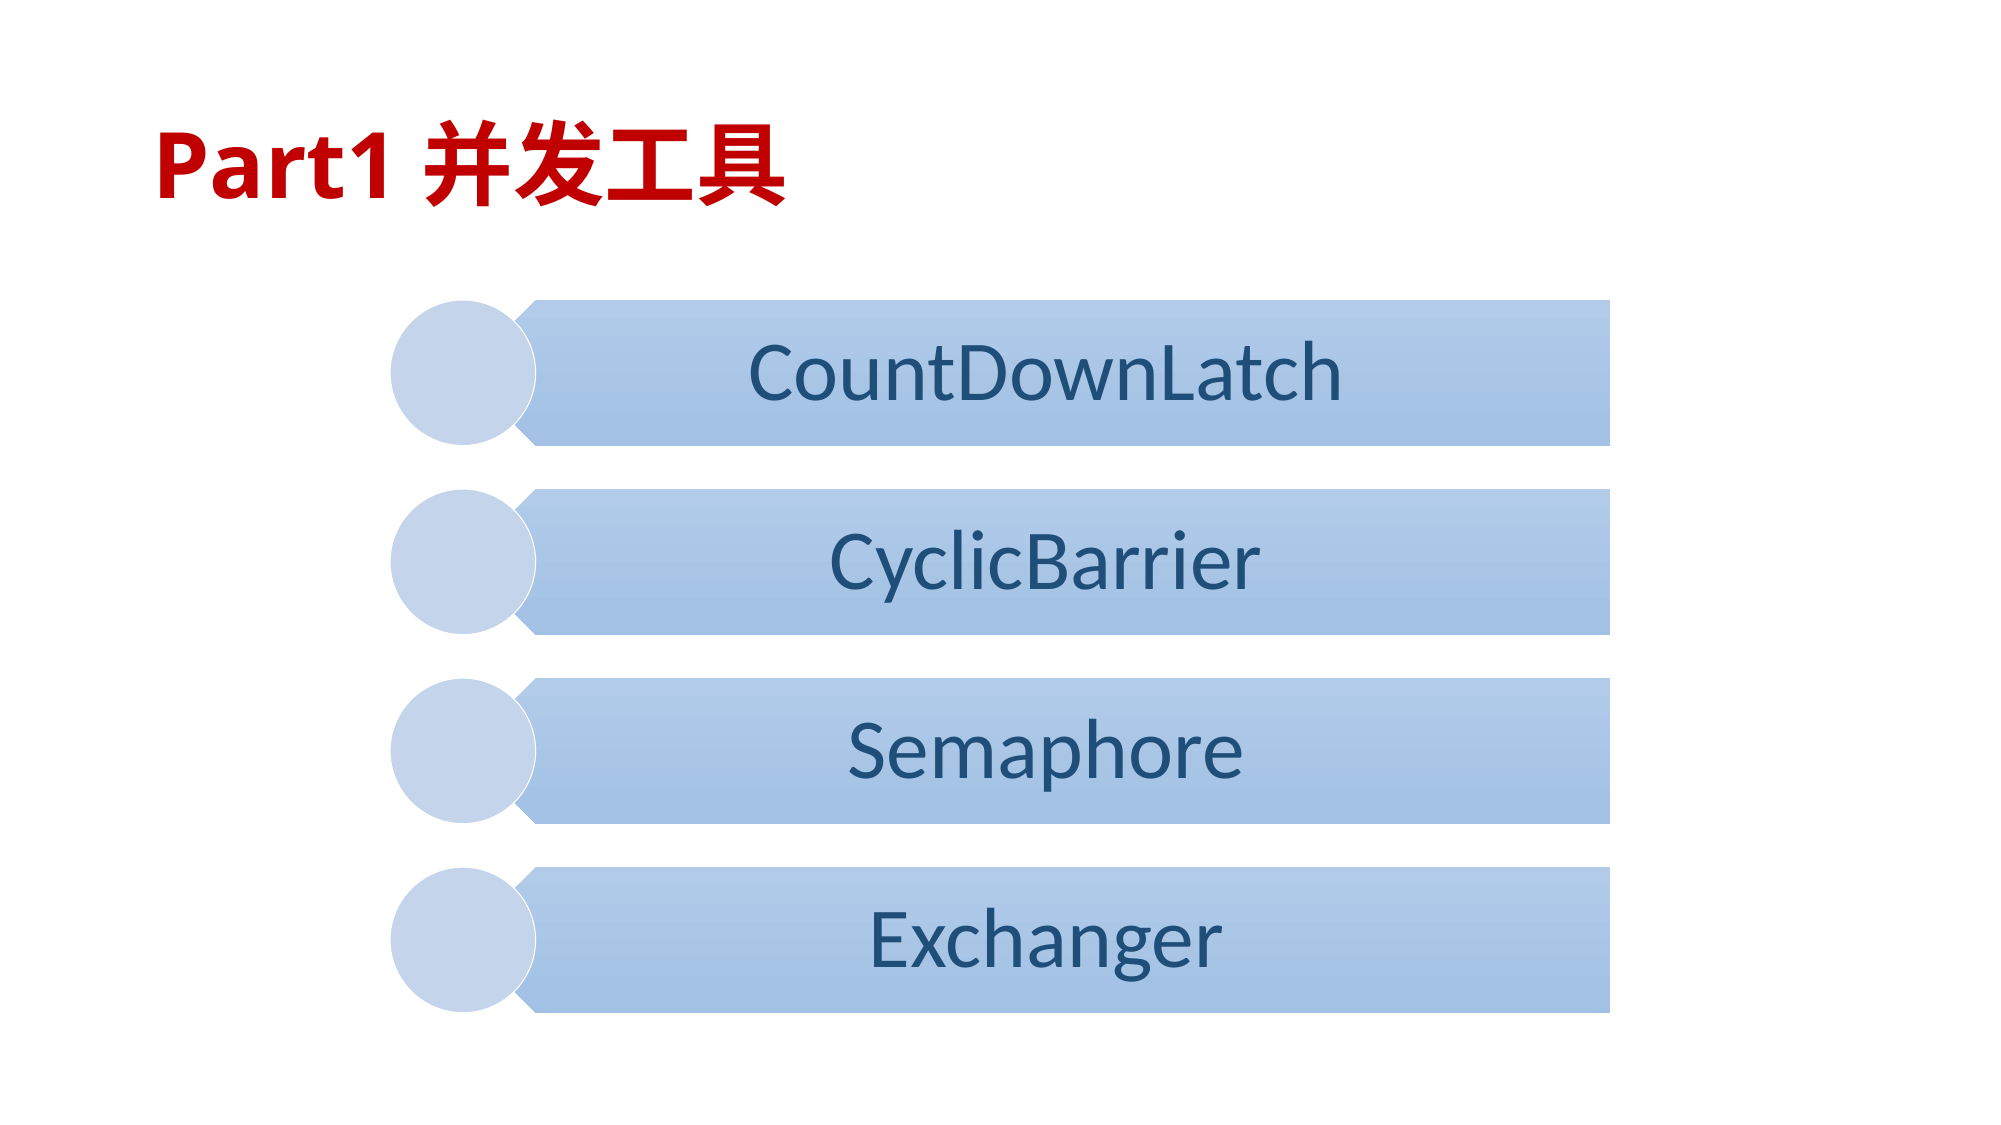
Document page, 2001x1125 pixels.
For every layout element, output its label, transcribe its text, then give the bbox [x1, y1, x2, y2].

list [137, 299, 1863, 1014]
title Part1并发工具 [137, 59, 1863, 278]
